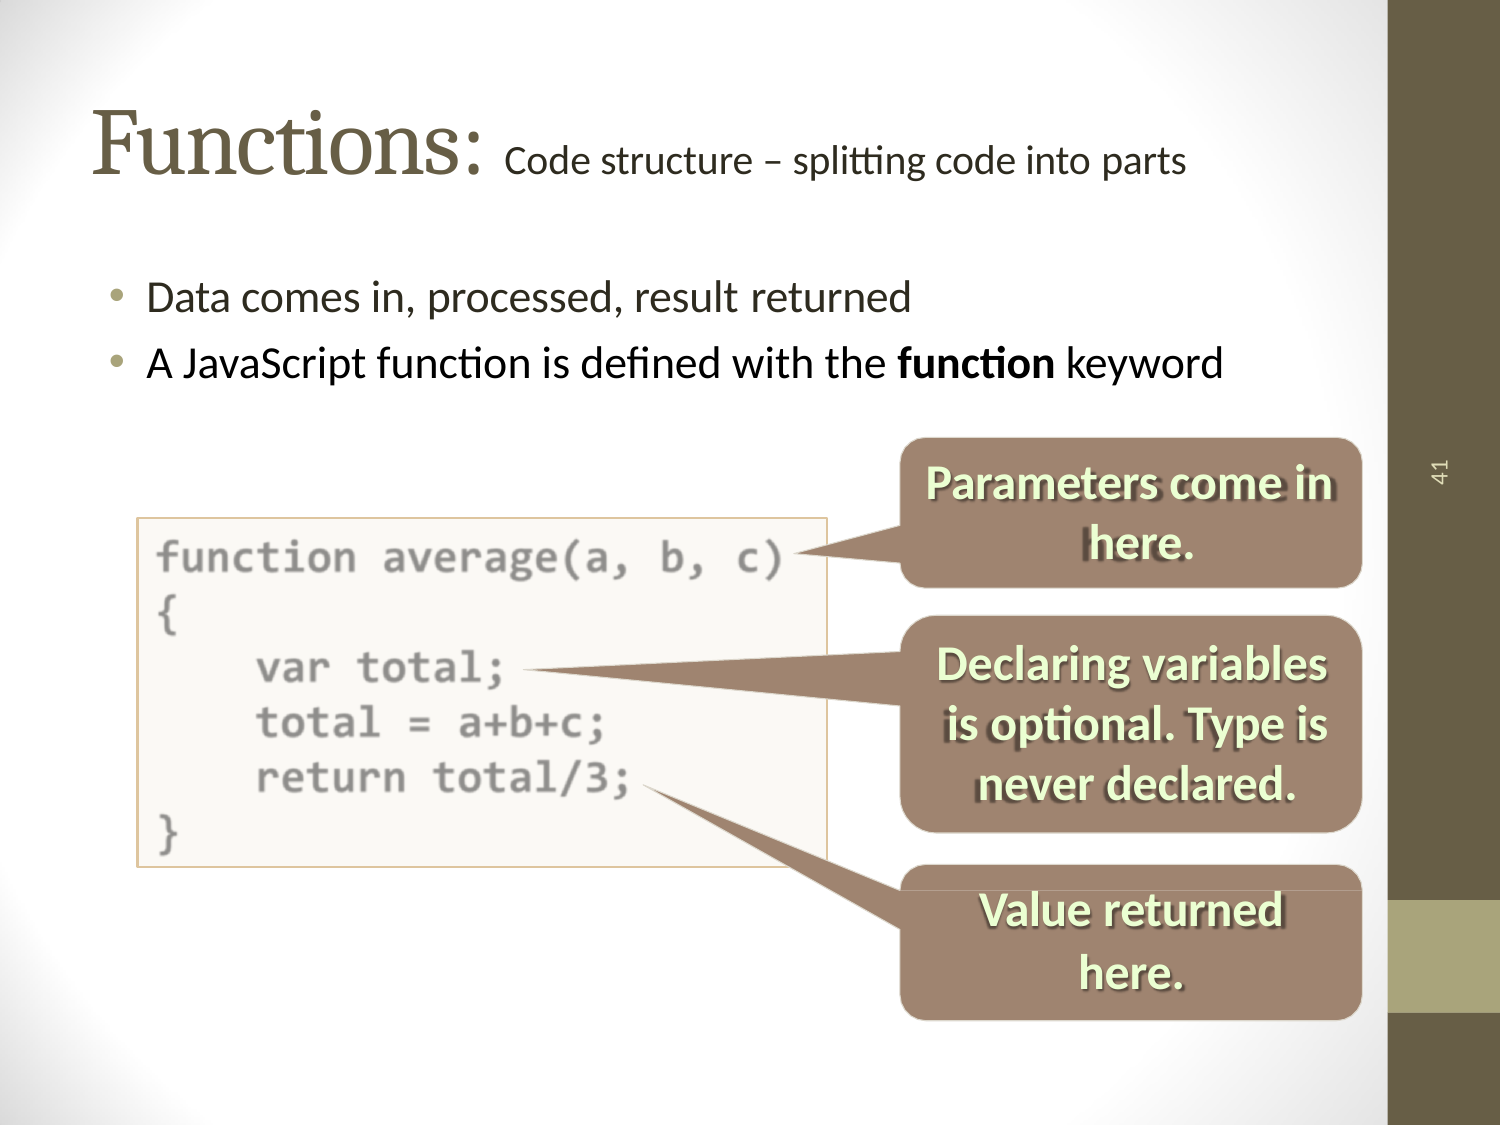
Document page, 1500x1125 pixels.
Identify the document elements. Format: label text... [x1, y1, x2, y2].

text_box 41 [1426, 457, 1456, 488]
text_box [522, 614, 1375, 849]
picture [0, 0, 1387, 1125]
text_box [123, 510, 788, 889]
title Functions: Code structure – splitting code into parts [87, 76, 1313, 267]
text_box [792, 435, 1384, 608]
text_box Data comes in, processed, result returned A JavaScript function is defined with the function keyword [106, 254, 1238, 455]
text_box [642, 783, 1364, 1038]
